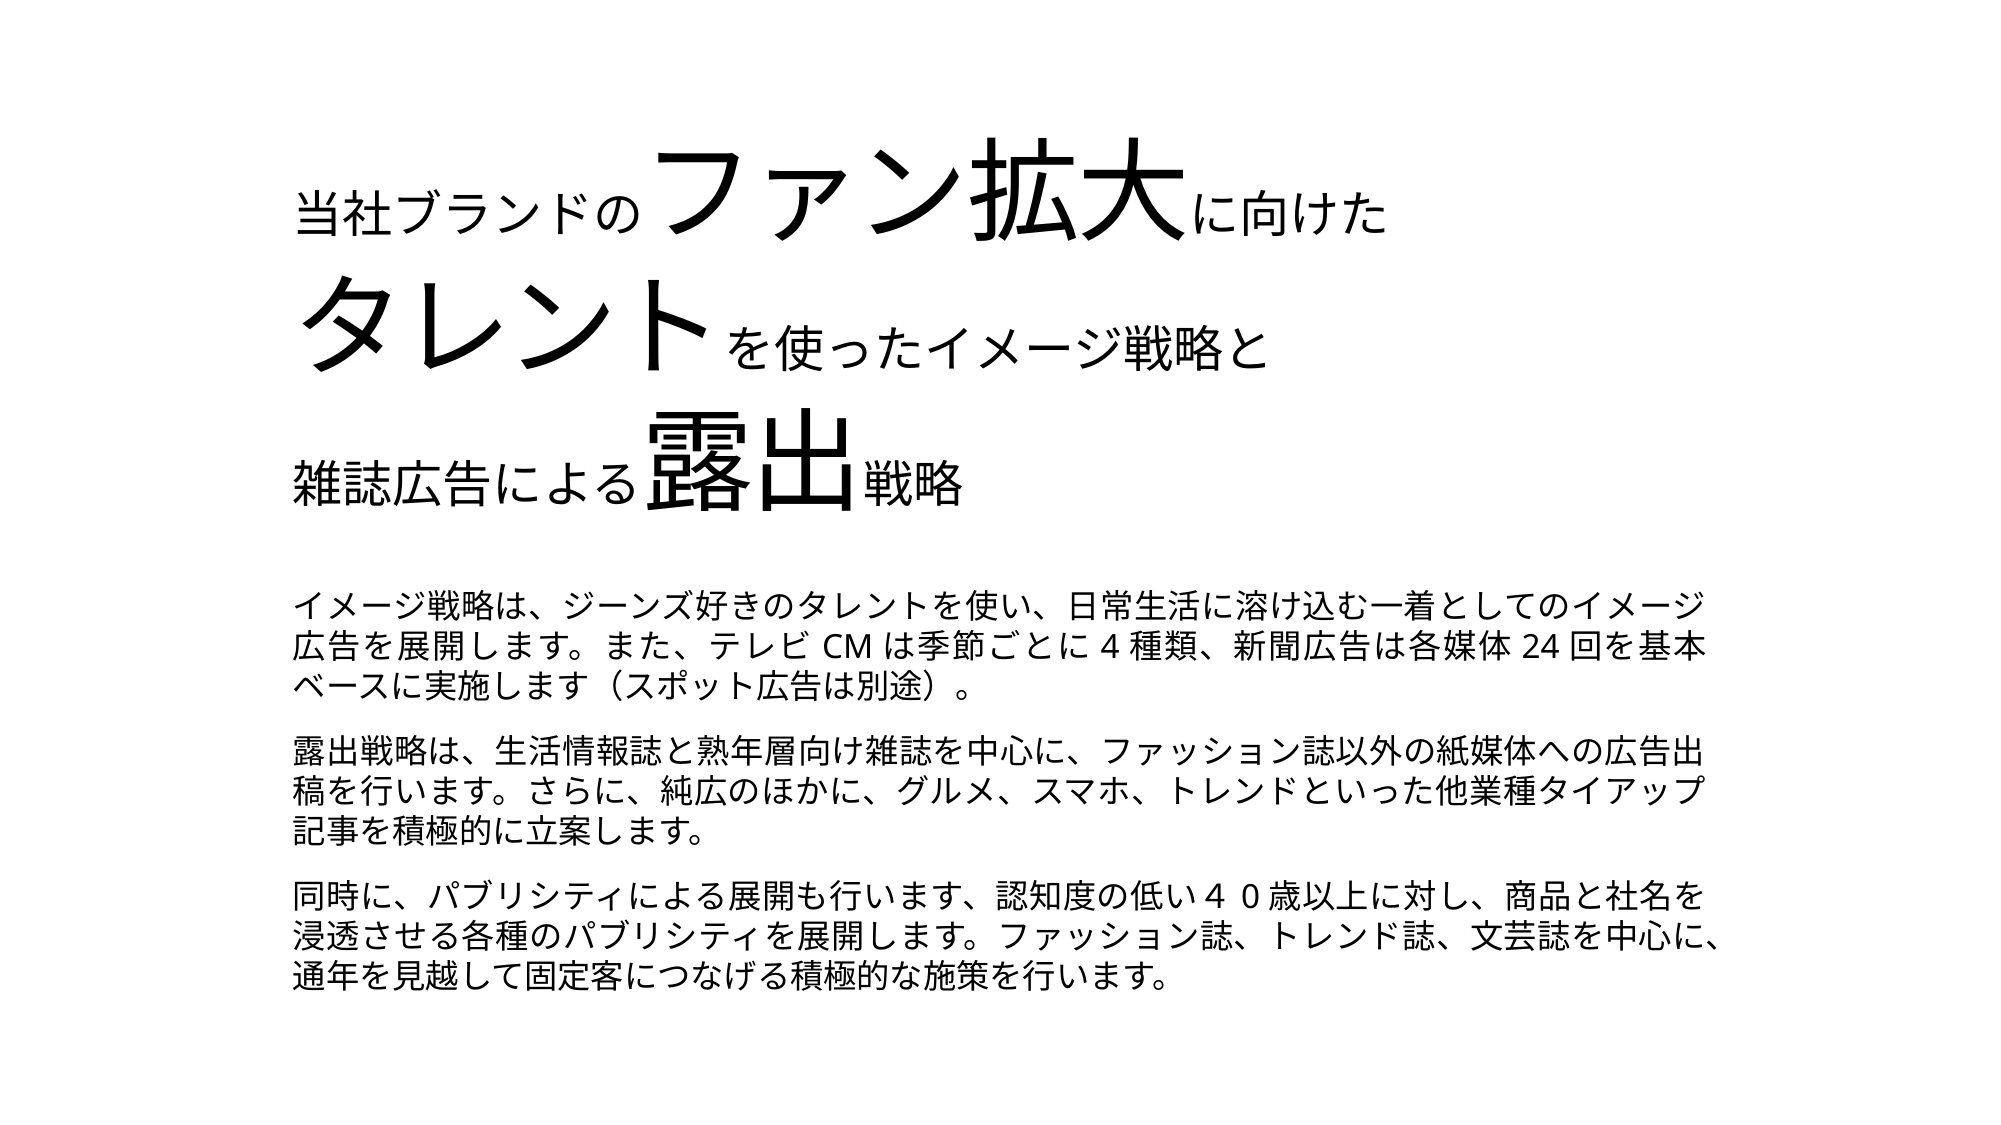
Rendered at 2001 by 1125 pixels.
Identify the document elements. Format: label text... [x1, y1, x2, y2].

text_box 当社ブランドのファン拡大に向けた タレントを使ったイメージ戦略と 雑誌広告による露出戦略 イメージ戦略は、ジーンズ好きのタレントを使い、日常生活に溶け込む一着としてのイメージ広告を展開します。また、テレビCMは季節ごとに4種類、新聞広告は各媒体24回を基本ベースに実施します（スポット広告は別途）。 露出戦略は、生活情報誌と熟年層向け雑誌を中心に、ファッション誌以外の紙媒体への広告出稿を行います。さらに、純広のほかに、グルメ、スマホ、トレンドといった他業種タイアップ記事を積極的に立案します。 同時に、パブリシティによる展開も行います、認知度の低い４0歳以上に対し、商品と社名を浸透させる各種のパブリシティを展開します。ファッション誌、トレンド誌、文芸誌を中心に、通年を見越して固定客につなげる積極的な施策を行います。 [278, 113, 1722, 1003]
